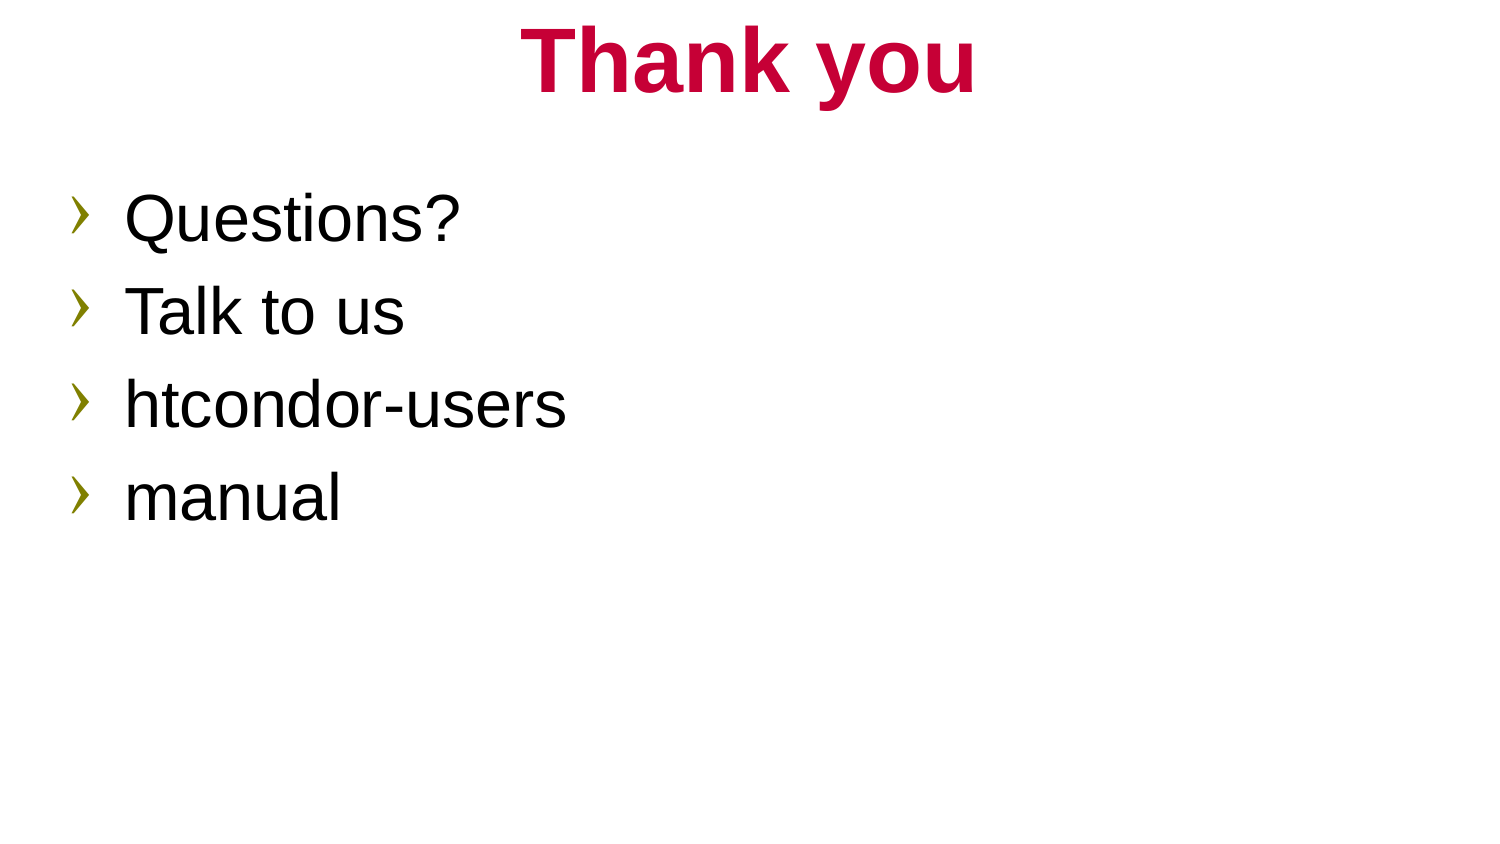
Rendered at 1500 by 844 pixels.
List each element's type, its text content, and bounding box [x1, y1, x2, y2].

title Thank you [0, 0, 1500, 113]
list Questions? Talk to us htcondor-users manual [52, 166, 1431, 687]
